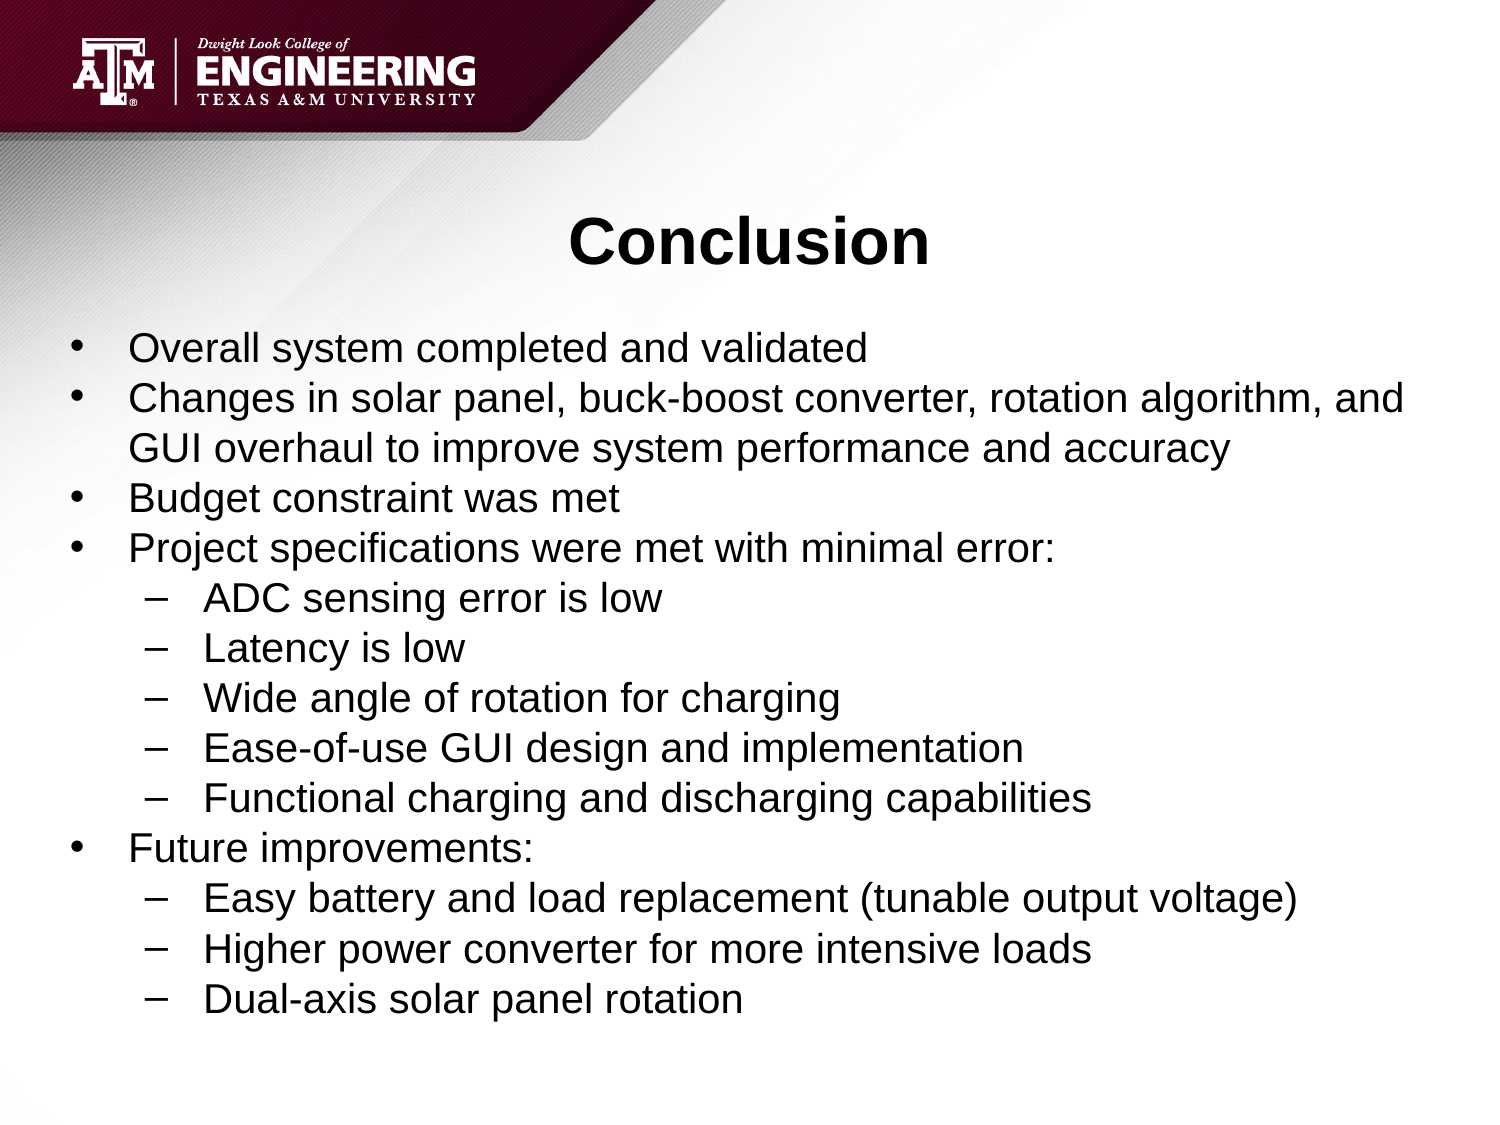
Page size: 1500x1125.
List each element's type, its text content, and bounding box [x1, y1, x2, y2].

title Conclusion [75, 172, 1425, 245]
picture [0, 0, 1500, 1125]
list Overall system completed and validated Changes in solar panel, buck-boost converter, rotation algorithm, and GUI overhaul to improve system performance and accuracy Budget constraint was met Project specifications were met with minimal error: ADC sensing error is low Latency is low Wide angle of rotation for charging Ease-of-use GUI design and implementation Functional charging and discharging capabilities Future improvements: Easy battery and load replacement (tunable output voltage) Higher power converter for more intensive loads Dual-axis solar panel rotation [38, 245, 1462, 1125]
